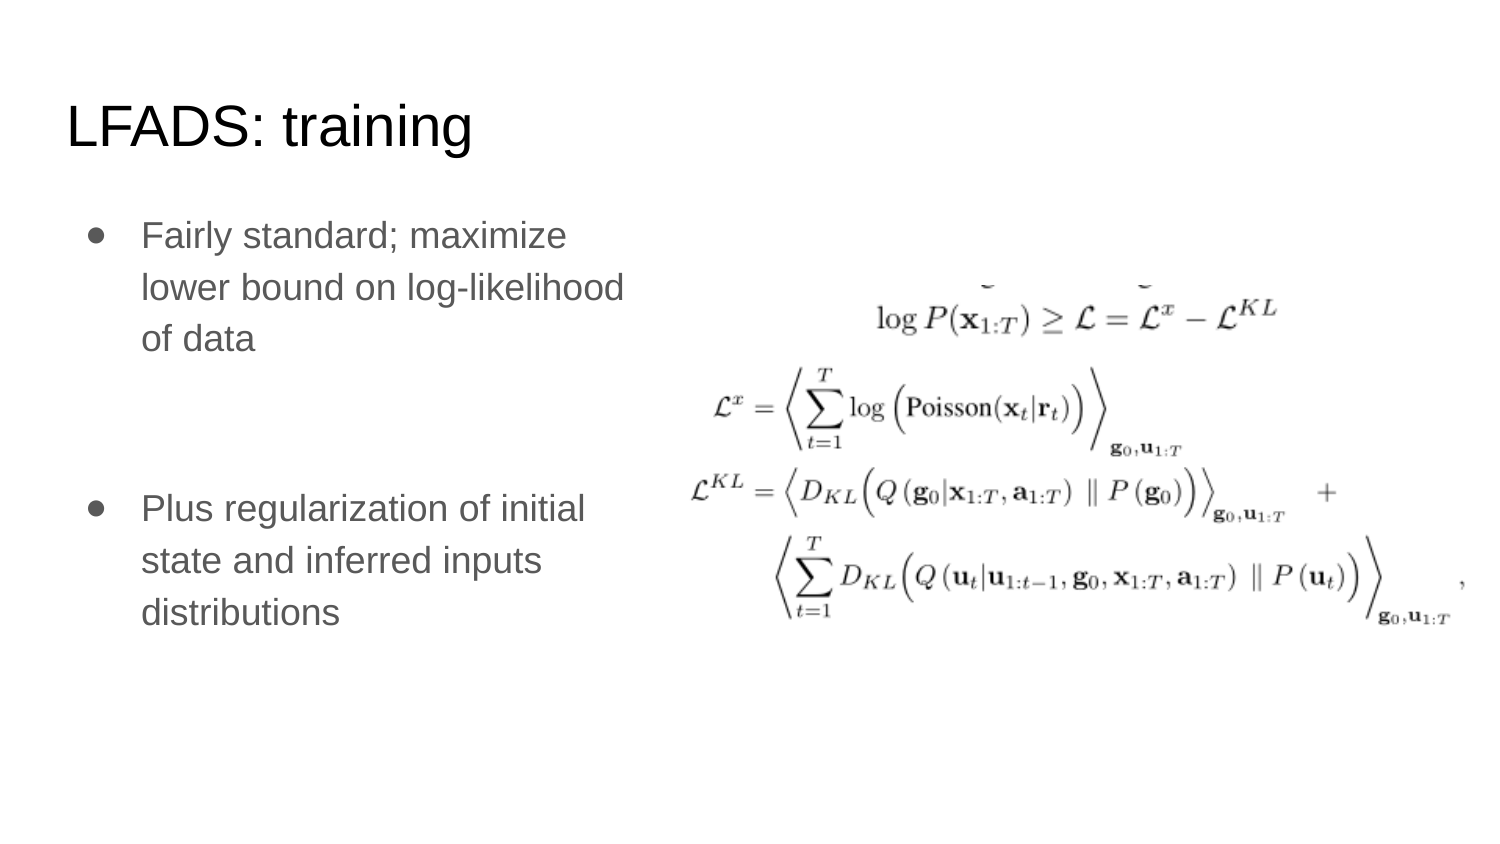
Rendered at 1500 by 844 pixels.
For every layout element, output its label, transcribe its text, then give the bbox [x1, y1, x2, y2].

title LFADS: training [51, 72, 1449, 167]
picture [650, 364, 1485, 634]
picture [854, 285, 1282, 348]
list Fairly standard; maximize lower bound on log-likelihood of data Plus regularization of initial state and inferred inputs distributions [51, 189, 670, 750]
